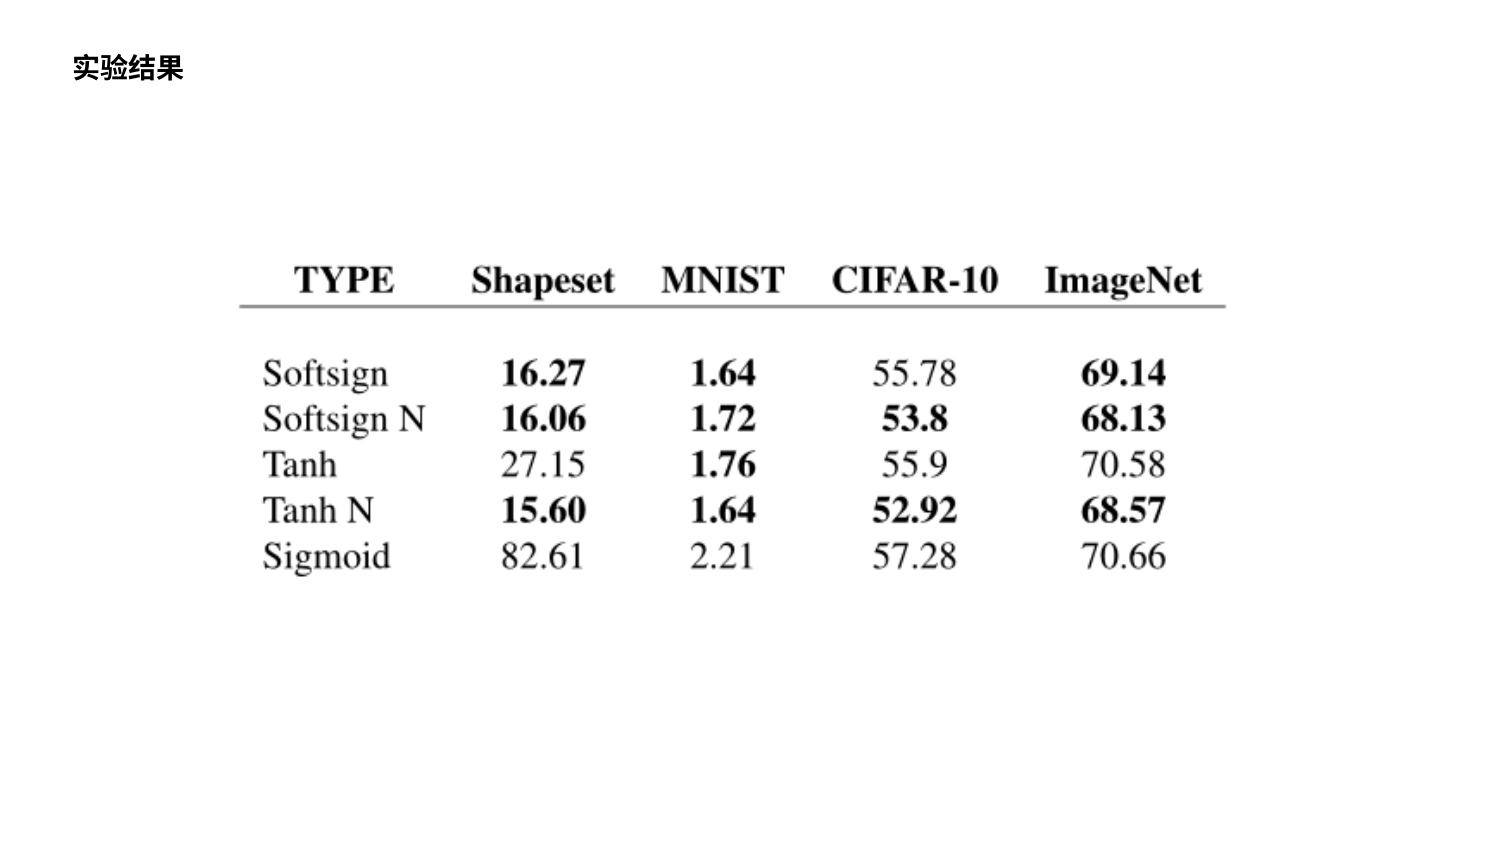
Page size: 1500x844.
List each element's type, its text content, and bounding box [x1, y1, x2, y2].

text_box 实验结果 [57, 43, 393, 92]
picture [186, 243, 1247, 601]
